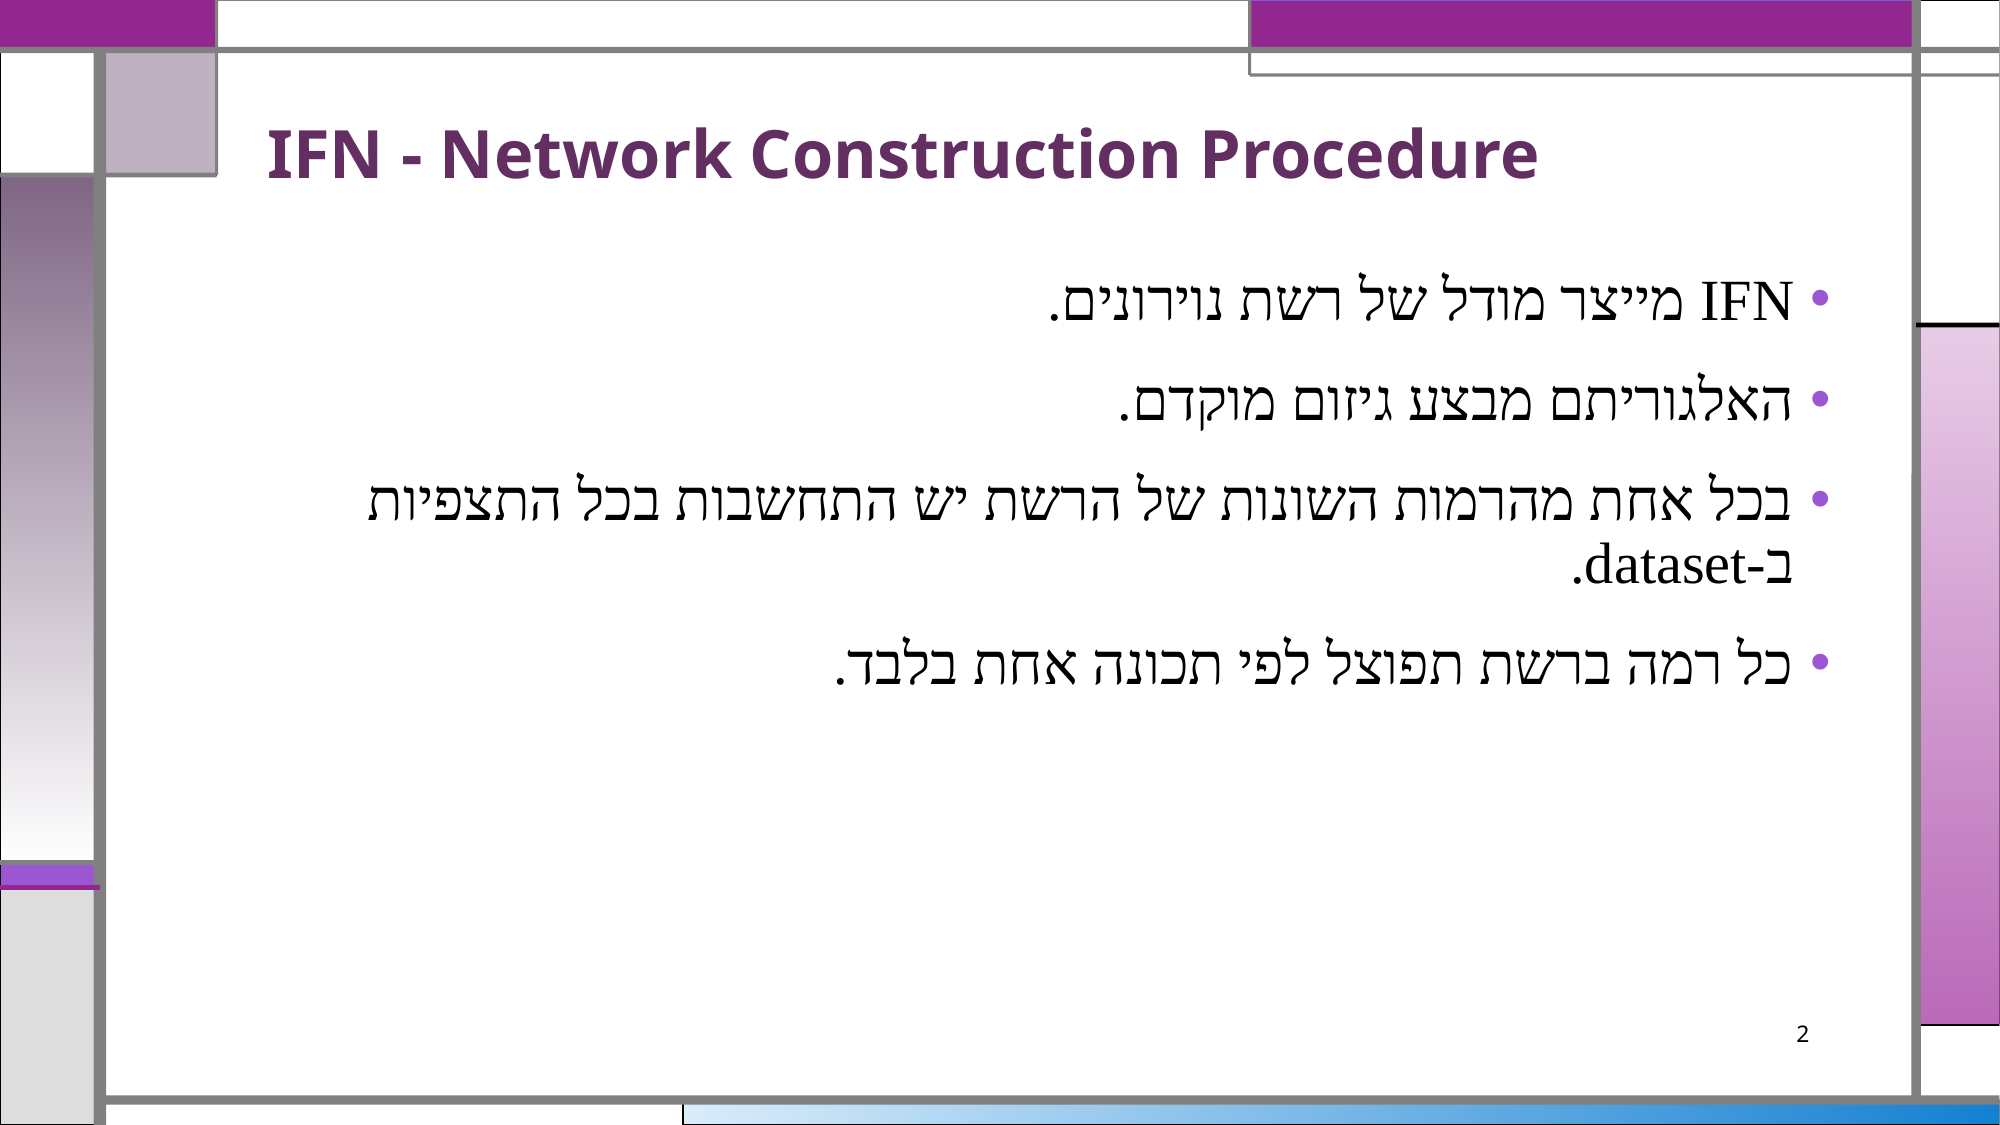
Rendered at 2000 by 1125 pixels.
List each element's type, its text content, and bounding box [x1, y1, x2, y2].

slide_number 2 [1662, 1012, 1825, 1058]
list IFN מייצר מודל של רשת נוירונים. האלגוריתם מבצע גיזום מוקדם. בכל אחת מהרמות השונות של הרשת יש התחשבות בכל התצפיות ב-dataset. כל רמה ברשת תפוצל לפי תכונה אחת בלבד. [233, 262, 1846, 950]
title IFN - Network Construction Procedure [252, 75, 1828, 200]
